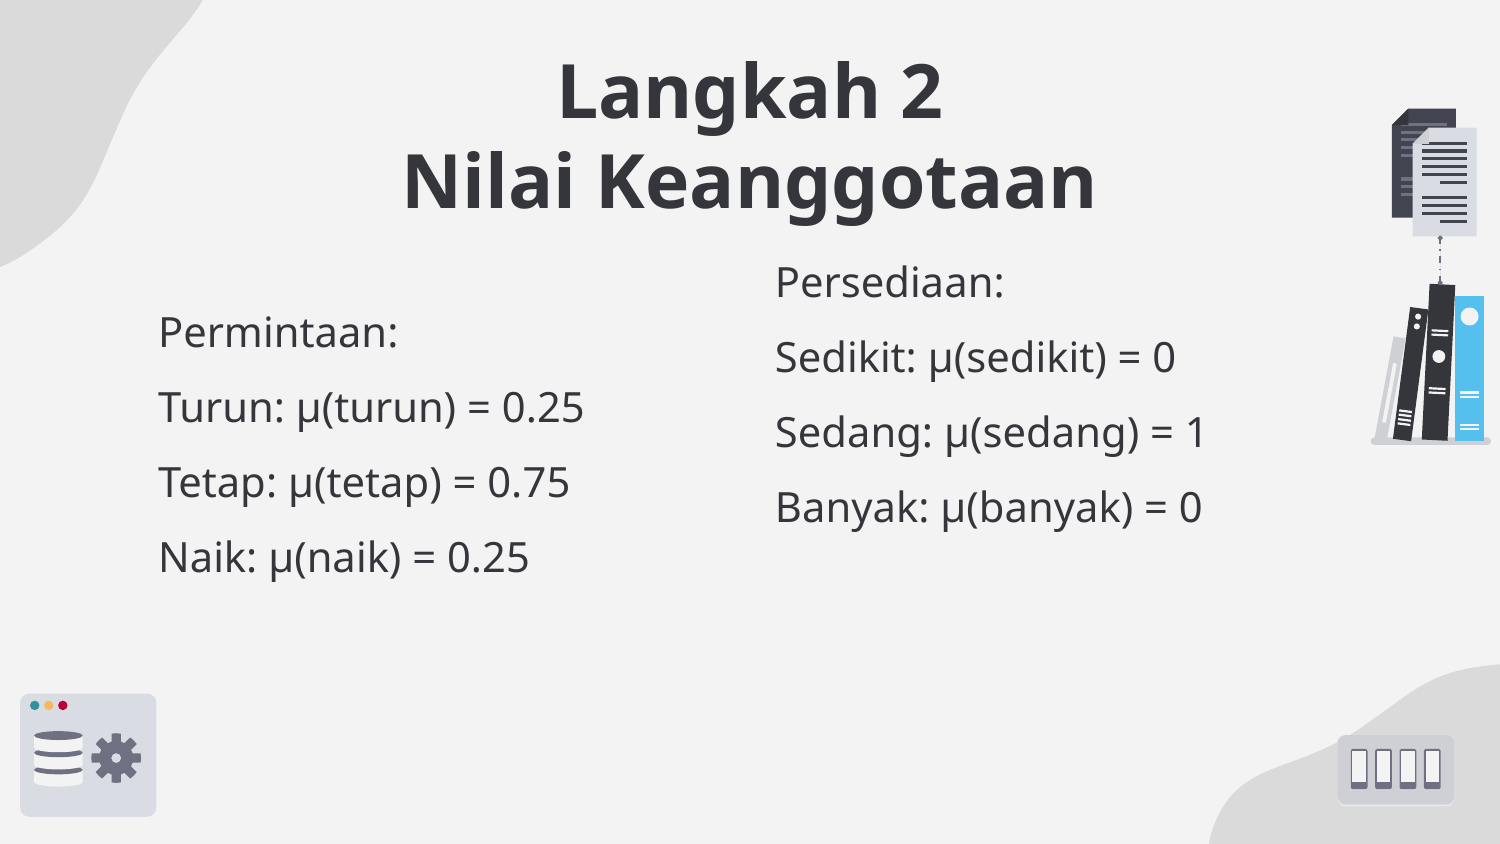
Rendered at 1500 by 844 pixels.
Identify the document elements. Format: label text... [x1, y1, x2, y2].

list Permintaan: Turun: μ(turun) = 0.25 Tetap: μ(tetap) = 0.75 Naik: μ(naik) = 0.25 Persediaan: Sedikit: μ(sedikit) = 0 Sedang: μ(sedang) = 1 Banyak: μ(banyak) = 0 [118, 215, 1382, 776]
title Langkah 2 Nilai Keanggotaan [118, 28, 1382, 123]
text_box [1337, 734, 1455, 807]
